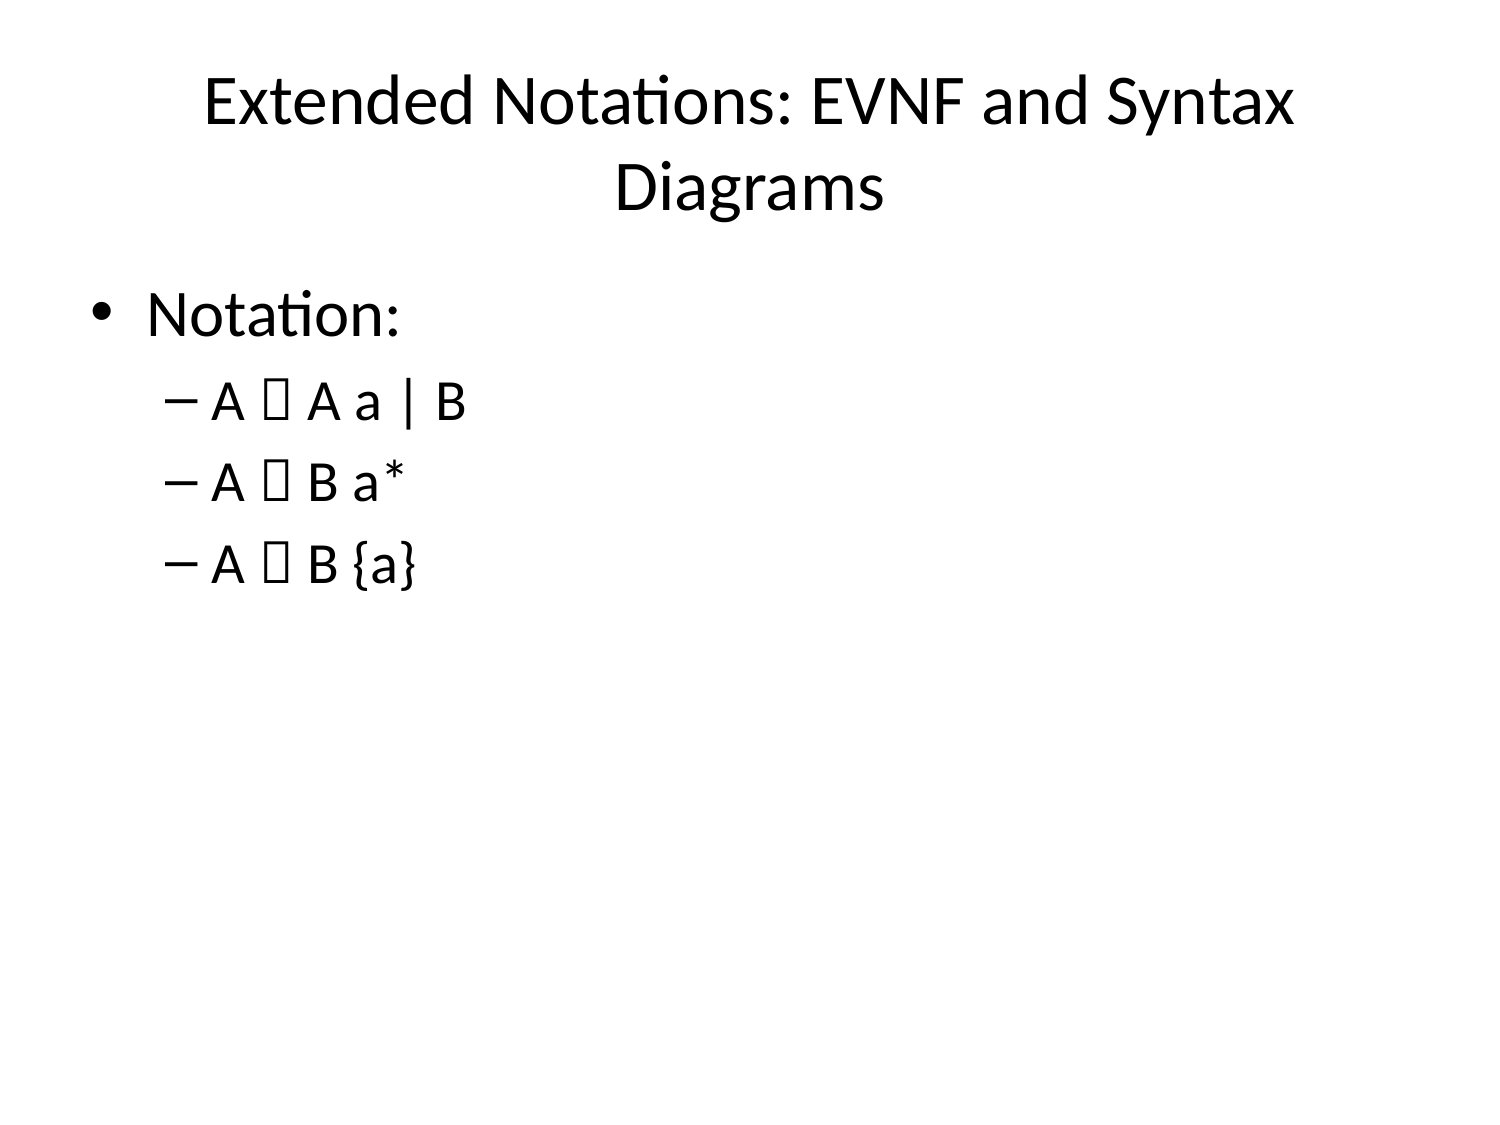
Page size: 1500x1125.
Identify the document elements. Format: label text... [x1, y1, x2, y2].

list Notation: A  A a | B A  B a* A  B {a} [75, 262, 1425, 1005]
title Extended Notations: EVNF and Syntax Diagrams [75, 45, 1425, 233]
